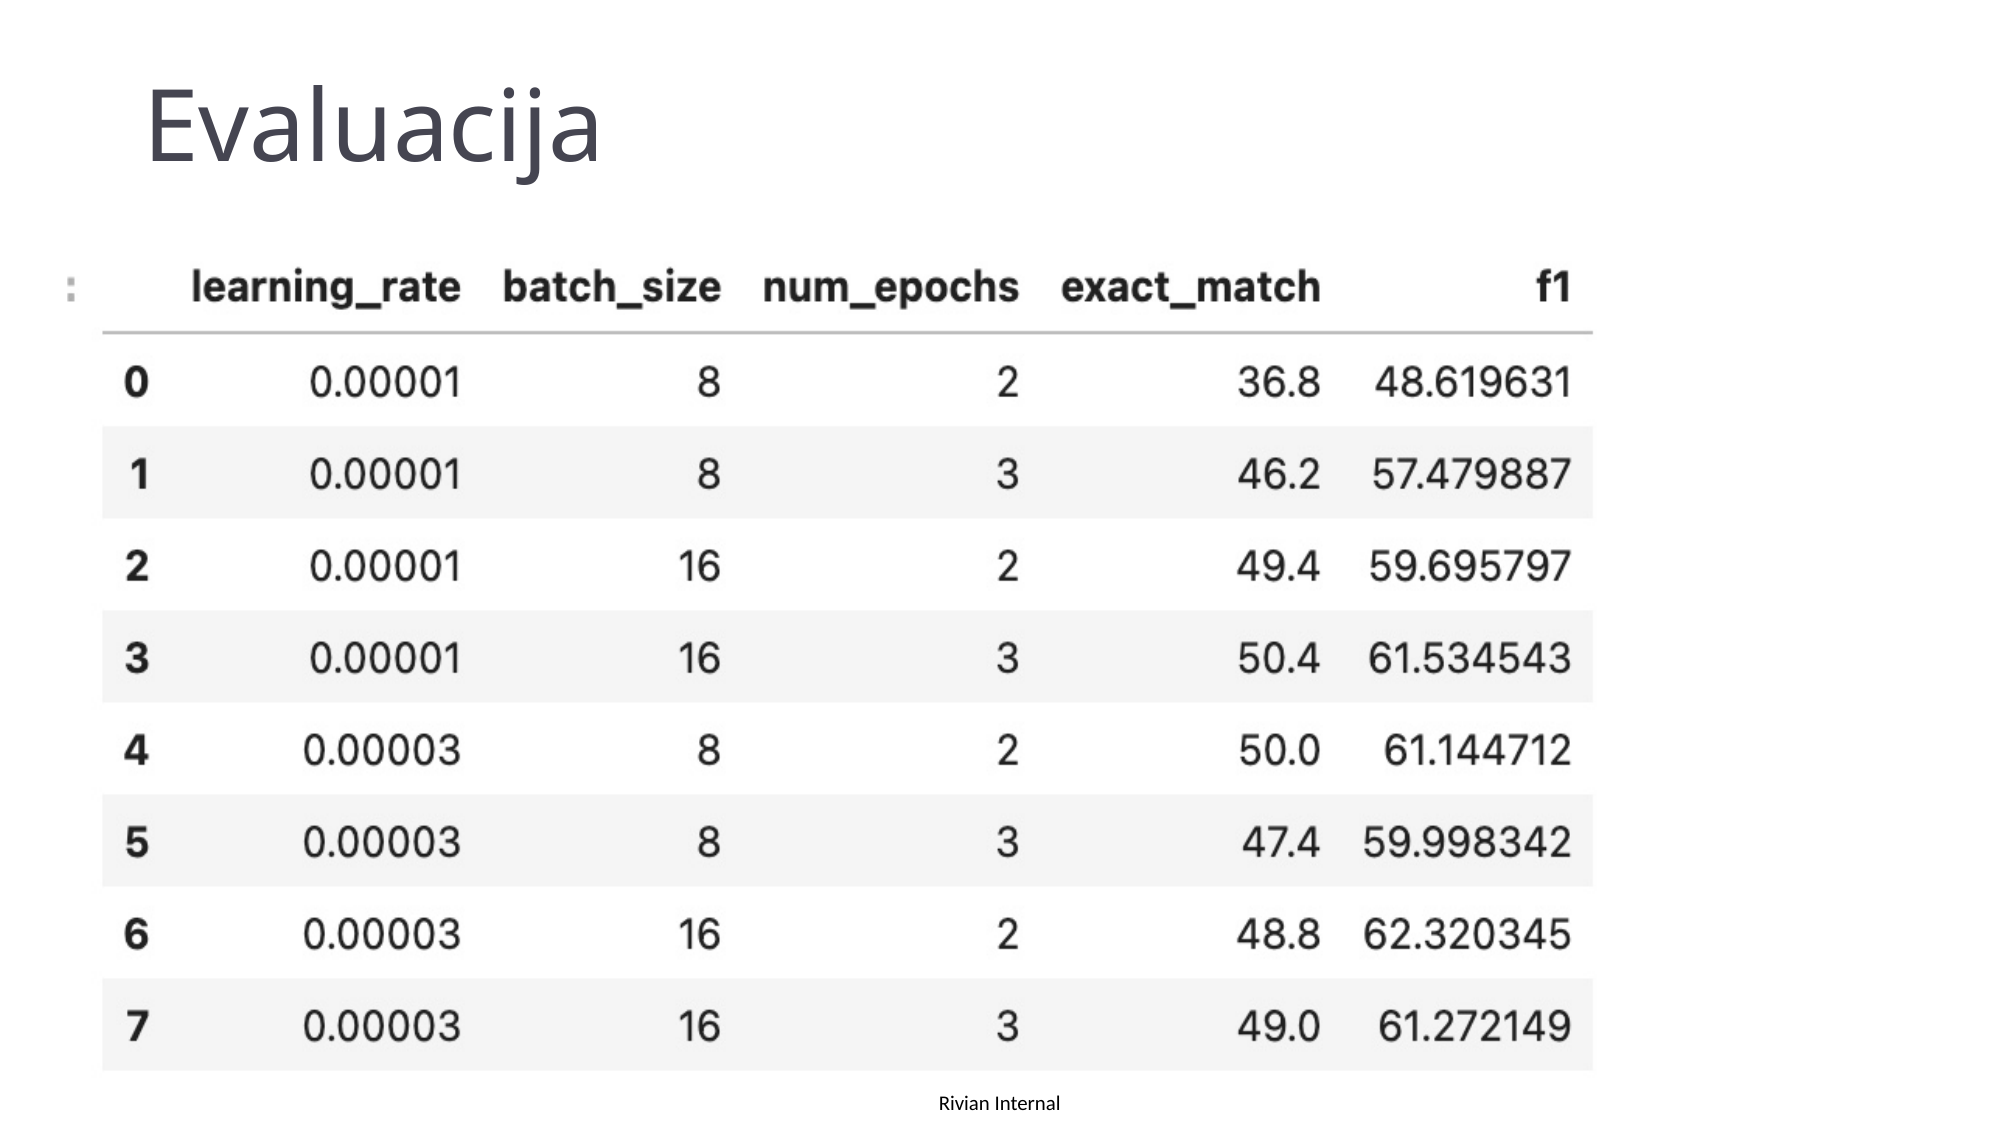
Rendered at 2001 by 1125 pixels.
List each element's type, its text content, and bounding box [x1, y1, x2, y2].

title Evaluacija [18, 20, 731, 238]
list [67, 236, 1702, 1084]
